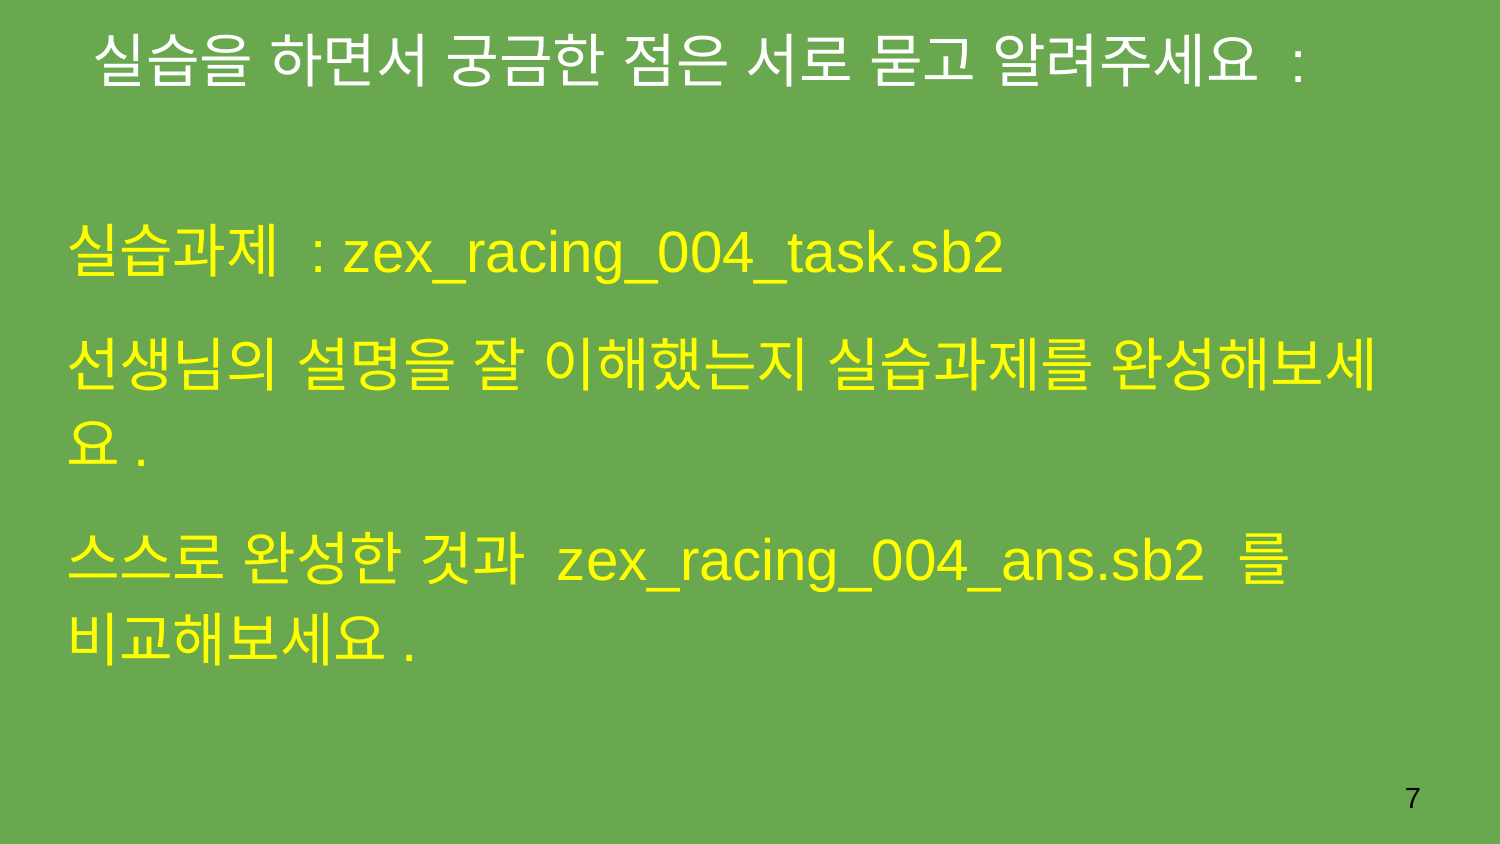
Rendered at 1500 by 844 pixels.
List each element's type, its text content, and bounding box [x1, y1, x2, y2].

text_box 실습과제 : zex_racing_004_task.sb2 선생님의 설명을 잘 이해했는지 실습과제를 완성해보세요. 스스로 완성한 것과 zex_racing_004_ans.sb2 를 비교해보세요. [51, 188, 1472, 750]
title 실습을 하면서 궁금한 점은 서로 묻고 알려주세요 : [77, 8, 1427, 135]
slide_number ‹#› [1389, 764, 1480, 830]
